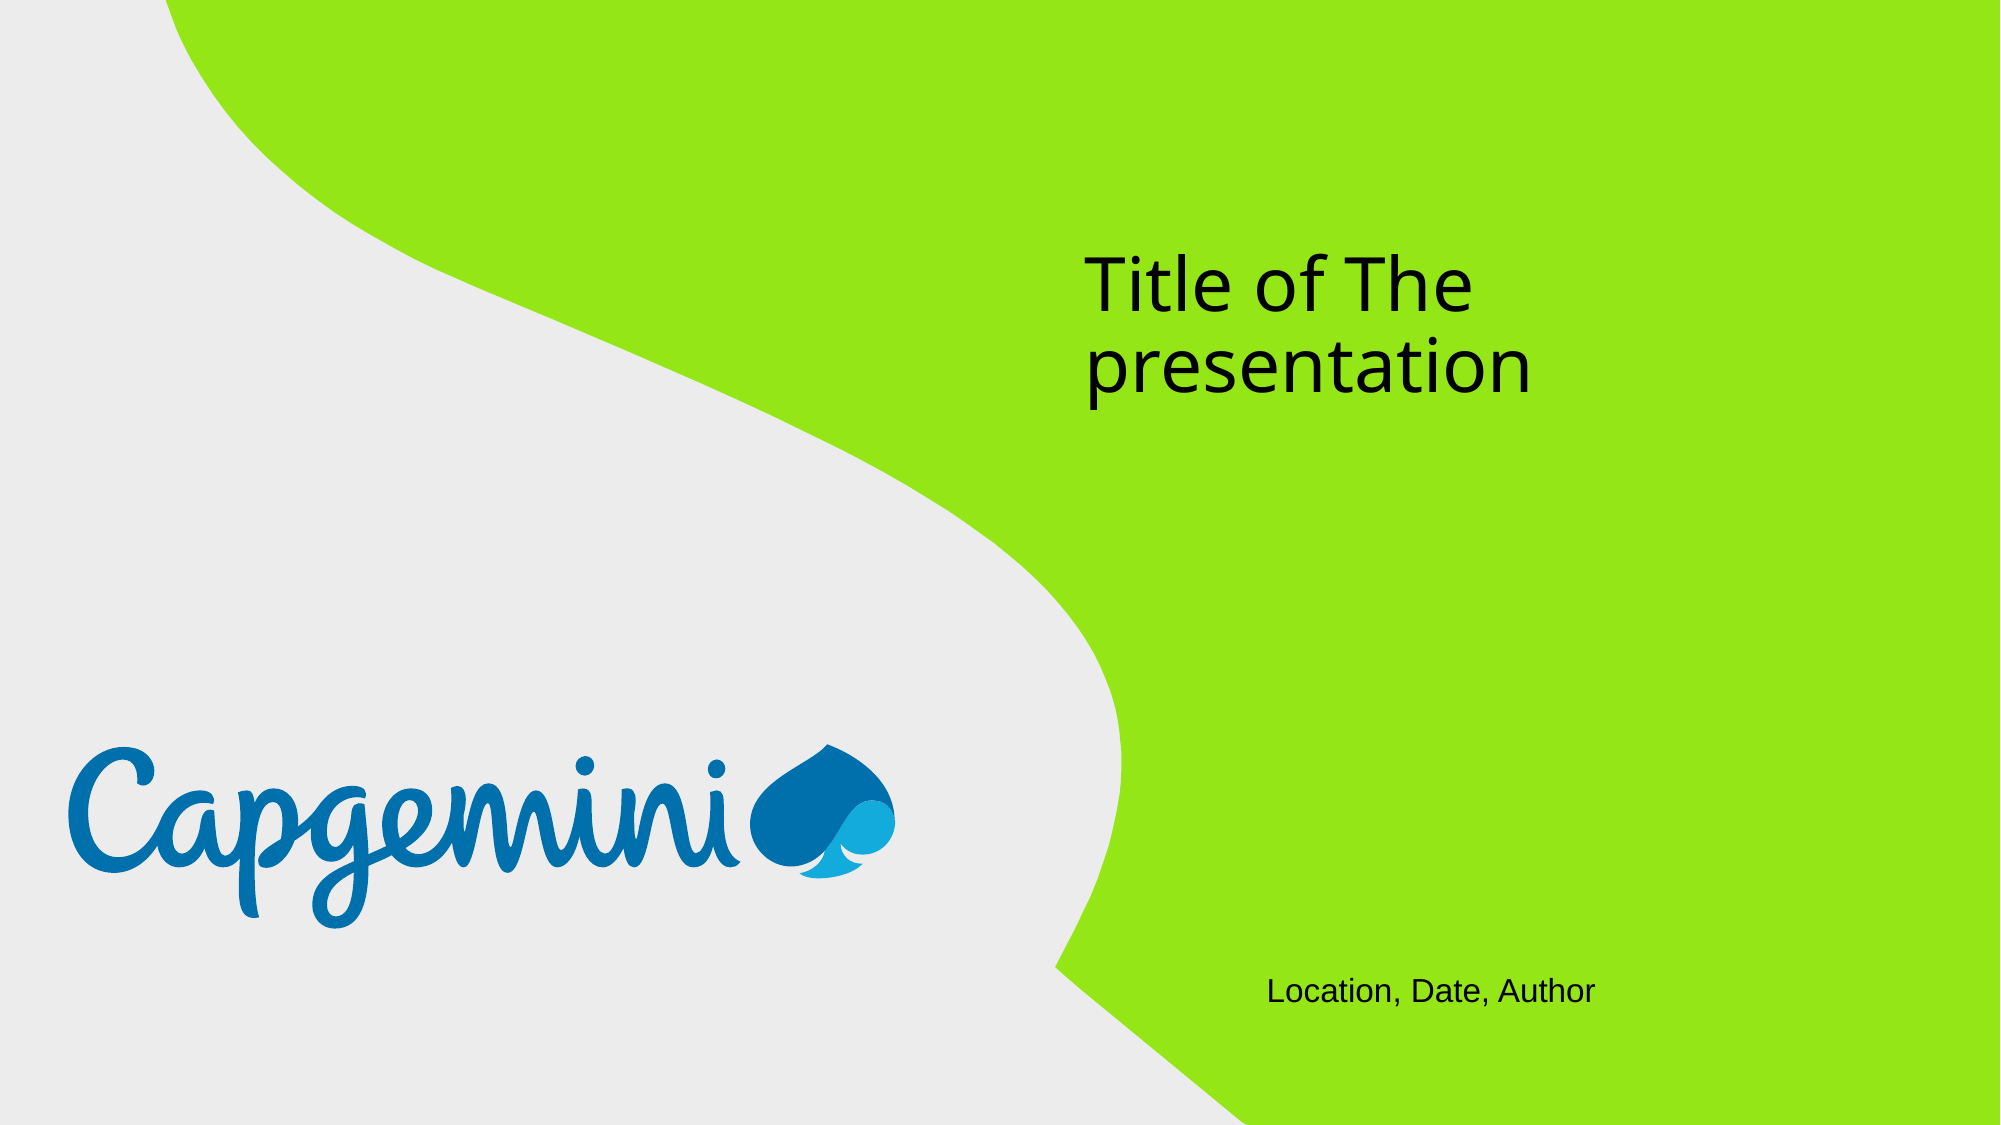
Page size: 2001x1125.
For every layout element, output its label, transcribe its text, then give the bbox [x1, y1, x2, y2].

list Title of The presentation [1070, 97, 1862, 559]
subtitle Location, Date, Author [1266, 971, 1909, 1084]
